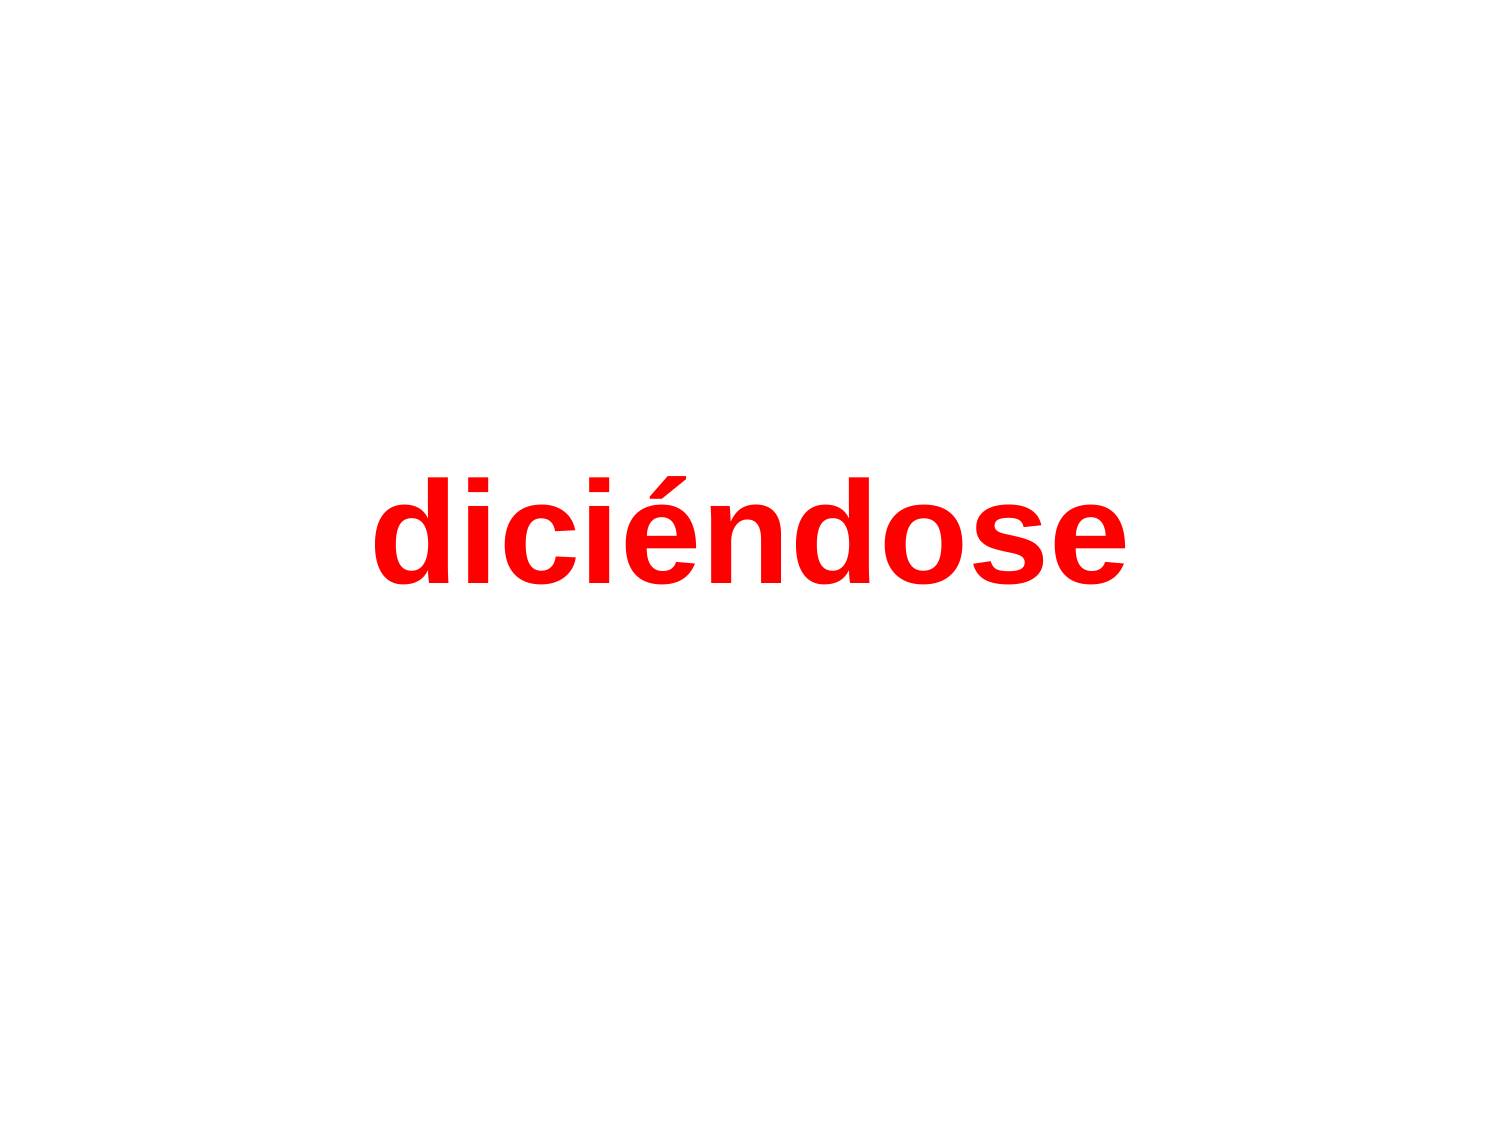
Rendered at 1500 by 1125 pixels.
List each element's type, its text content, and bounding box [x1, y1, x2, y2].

title diciéndose [112, 349, 1388, 591]
